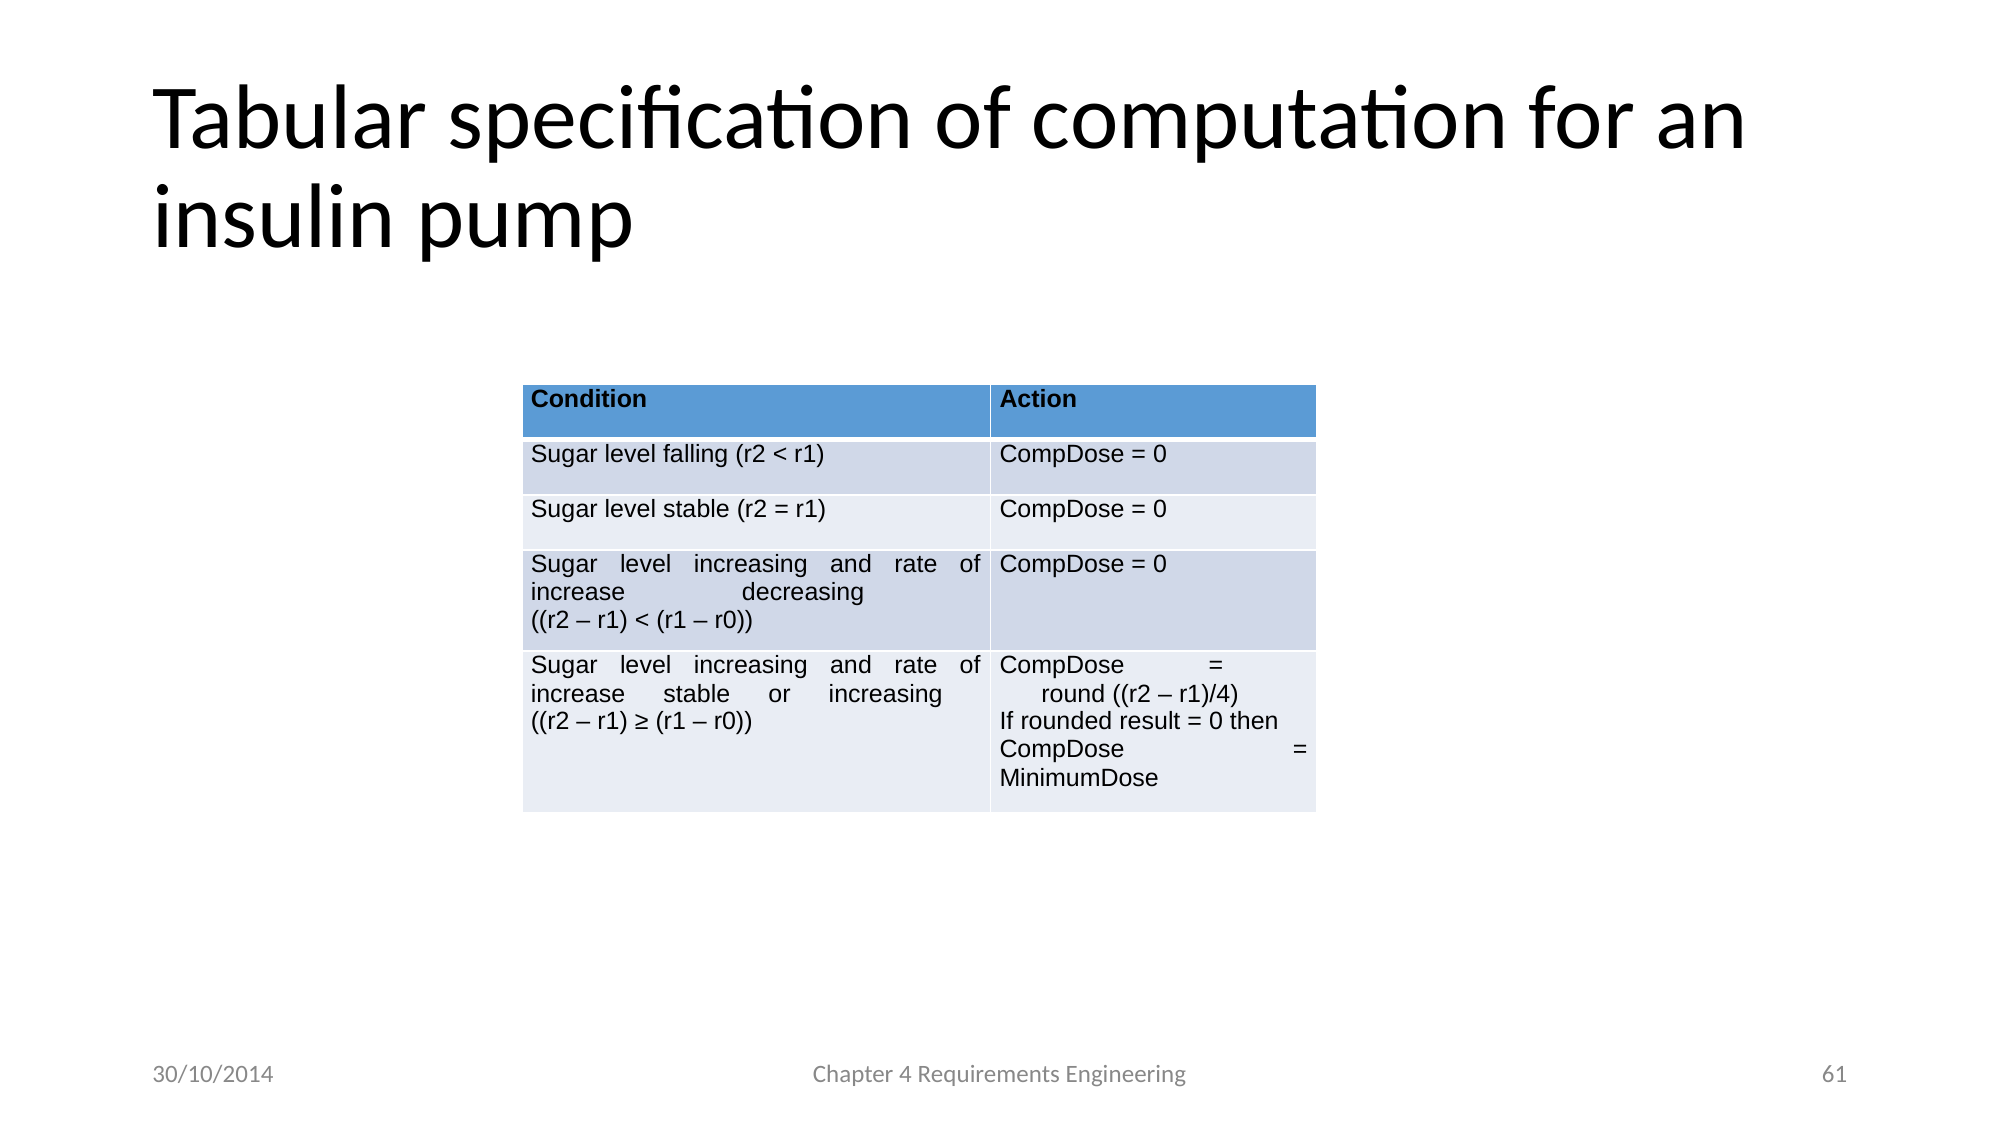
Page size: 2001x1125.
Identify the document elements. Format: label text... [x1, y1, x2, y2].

table_cell Sugar level stable (r2 = r1) [523, 496, 990, 549]
table_cell Sugar level increasing and rate of increase decreasing ((r2 – r1) < (r1 – r0)) [523, 551, 990, 650]
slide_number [137, 1042, 588, 1103]
table_cell CompDose = 0 [991, 496, 1316, 549]
table_cell CompDose = 0 [991, 551, 1316, 650]
table_header Condition [523, 385, 990, 437]
footer Chapter 4 Requirements Engineering [662, 1042, 1338, 1103]
table_cell Sugar level falling (r2 < r1) [523, 442, 990, 494]
title Tabular specification of computation for an insulin pump [137, 59, 1863, 278]
table_header Action [991, 385, 1316, 437]
table_cell CompDose = 0 [991, 442, 1316, 494]
table_cell Sugar level increasing and rate of increase stable or increasing ((r2 – r1) ≥ (r1 – r0)) [523, 652, 990, 812]
slide_number ‹#› [1412, 1042, 1863, 1103]
table_cell CompDose = round ((r2 – r1)/4) If rounded result = 0 then CompDose = MinimumDose [991, 652, 1316, 812]
